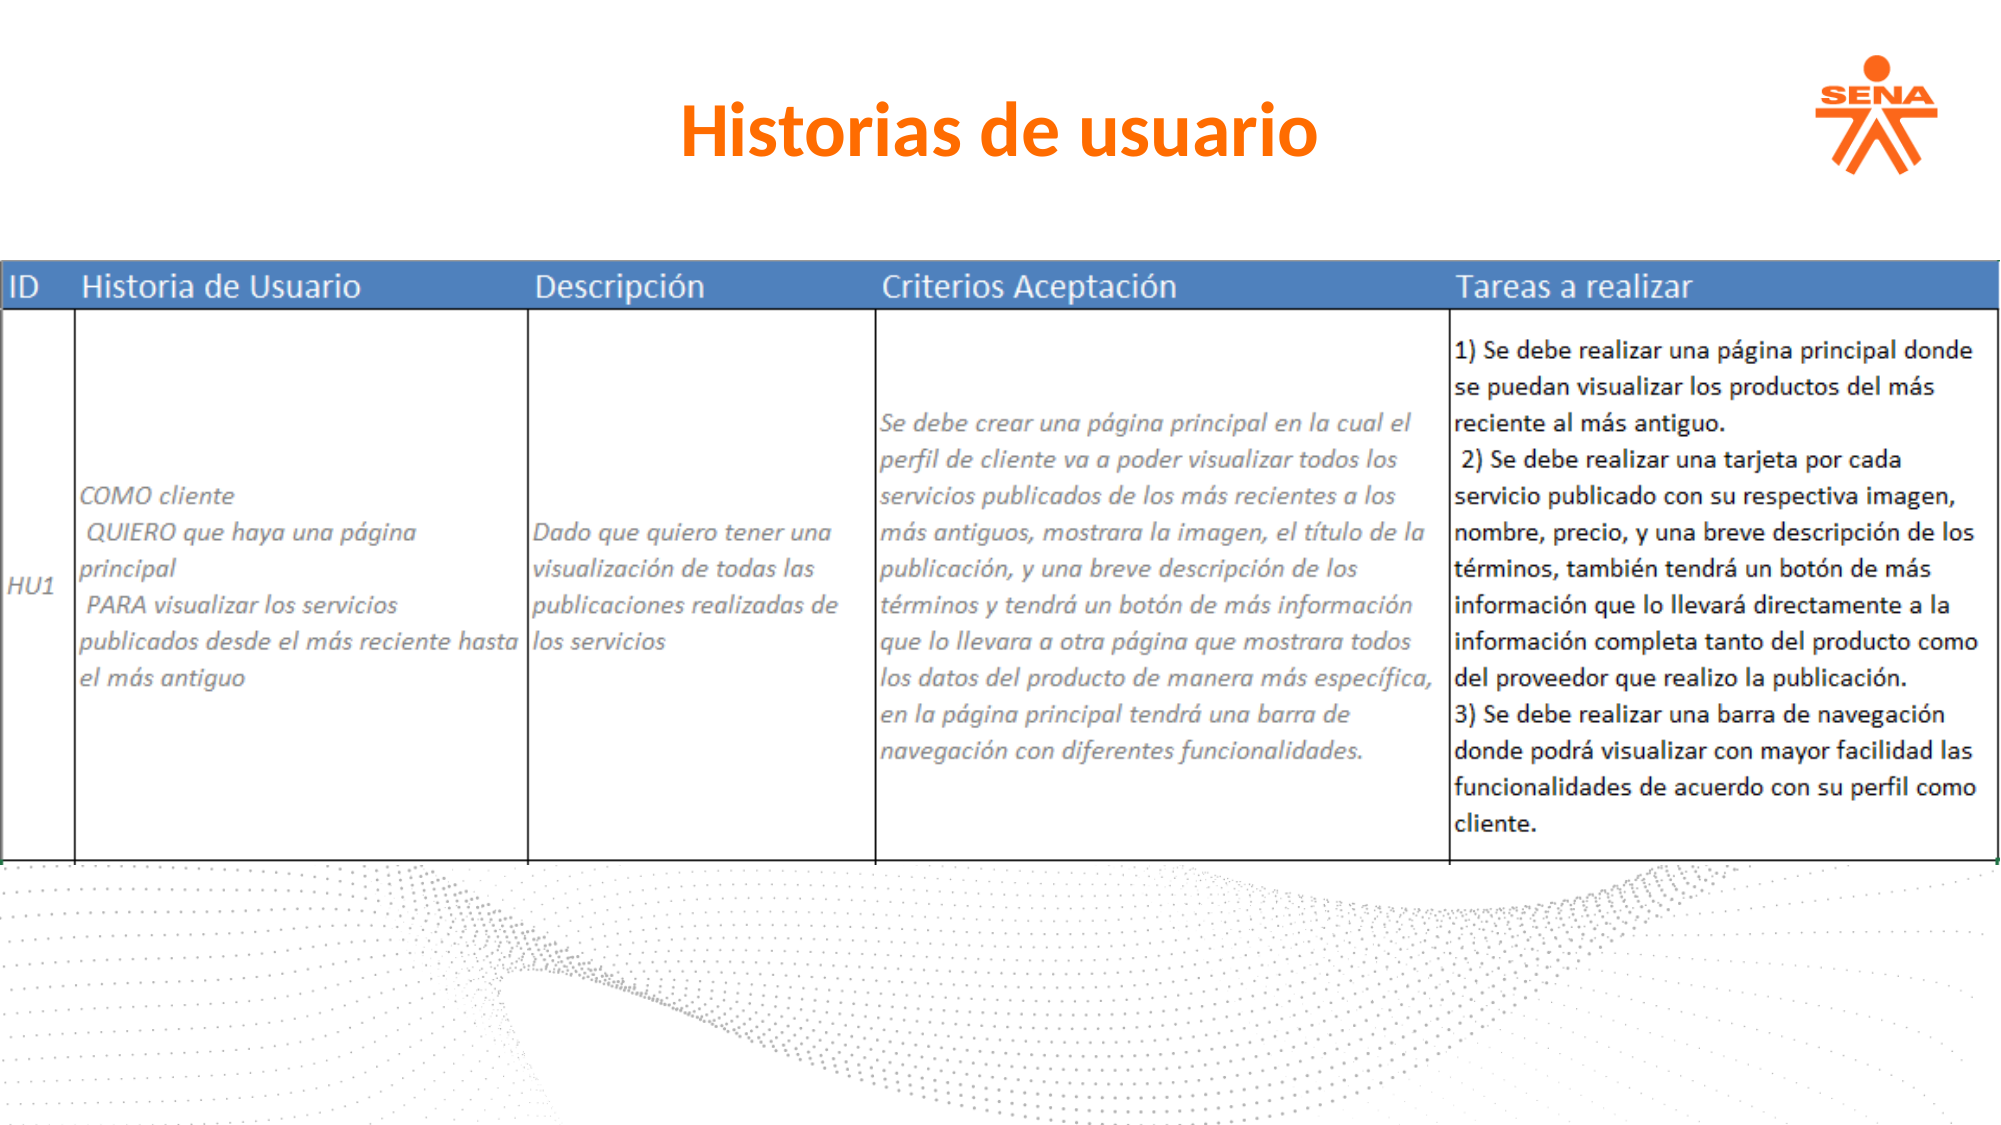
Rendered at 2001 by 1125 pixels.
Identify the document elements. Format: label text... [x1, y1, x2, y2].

text_box Historias de usuario [297, 71, 1703, 180]
picture [0, 0, 2000, 1125]
